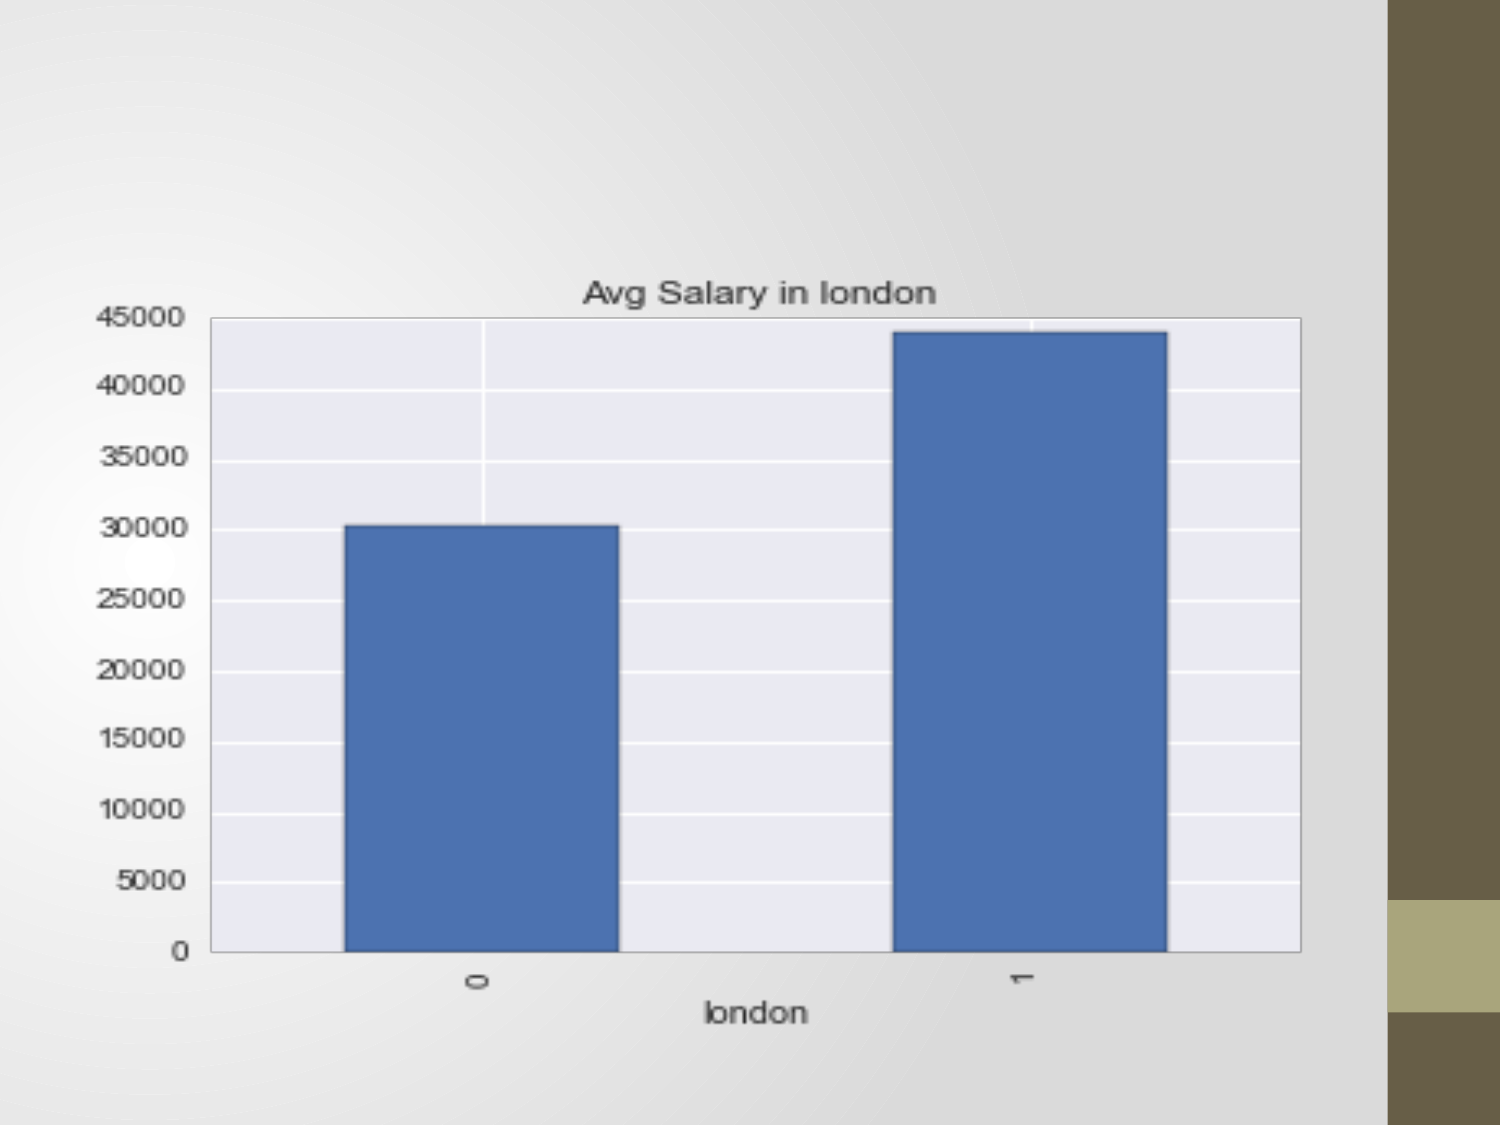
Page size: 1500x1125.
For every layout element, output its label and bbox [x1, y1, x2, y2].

picture [74, 261, 1326, 1051]
